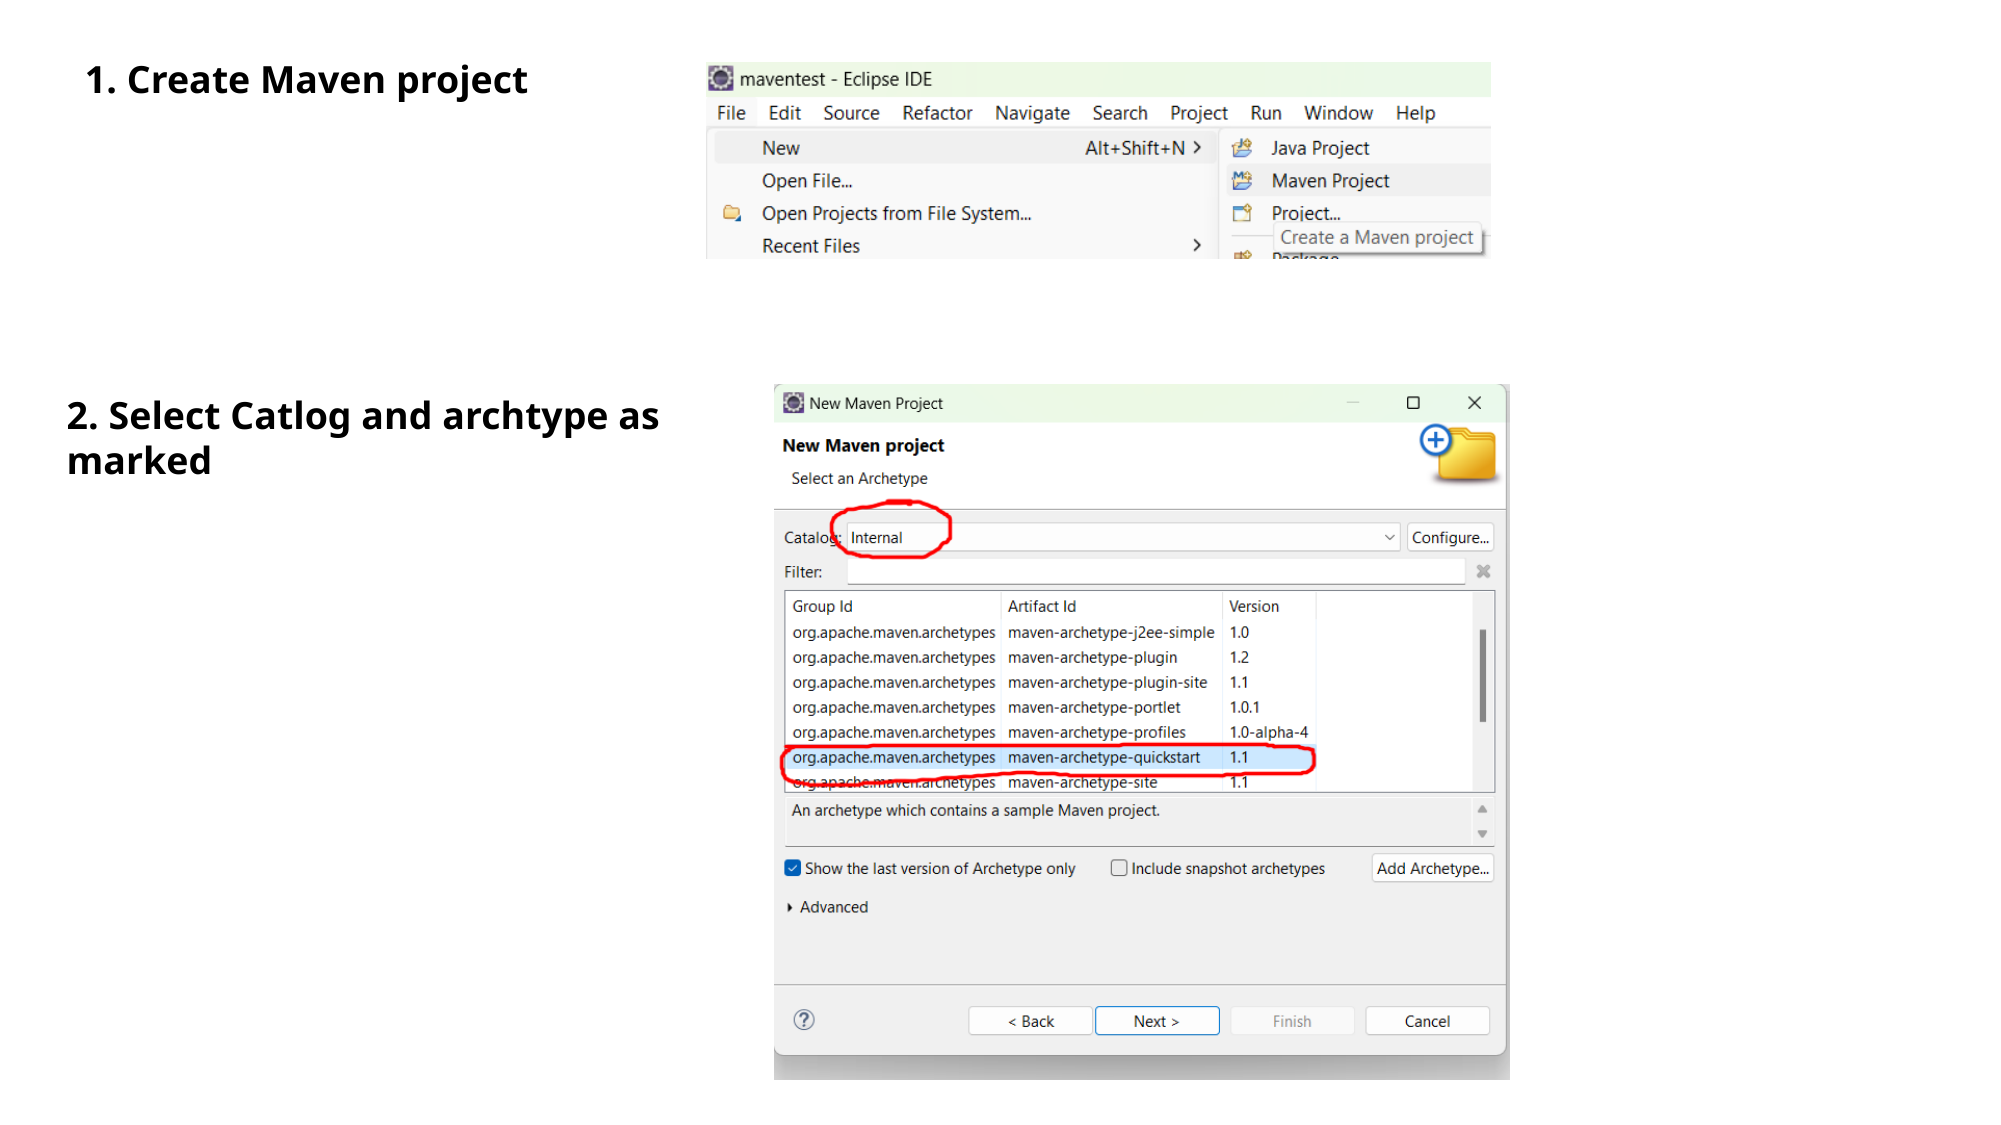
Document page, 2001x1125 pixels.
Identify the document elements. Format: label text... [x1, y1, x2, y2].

picture [705, 61, 1491, 260]
text_box 1. Create Maven project [70, 48, 544, 109]
text_box 2. Select Catlog and archtype as marked [51, 384, 676, 490]
picture [773, 384, 1511, 1081]
